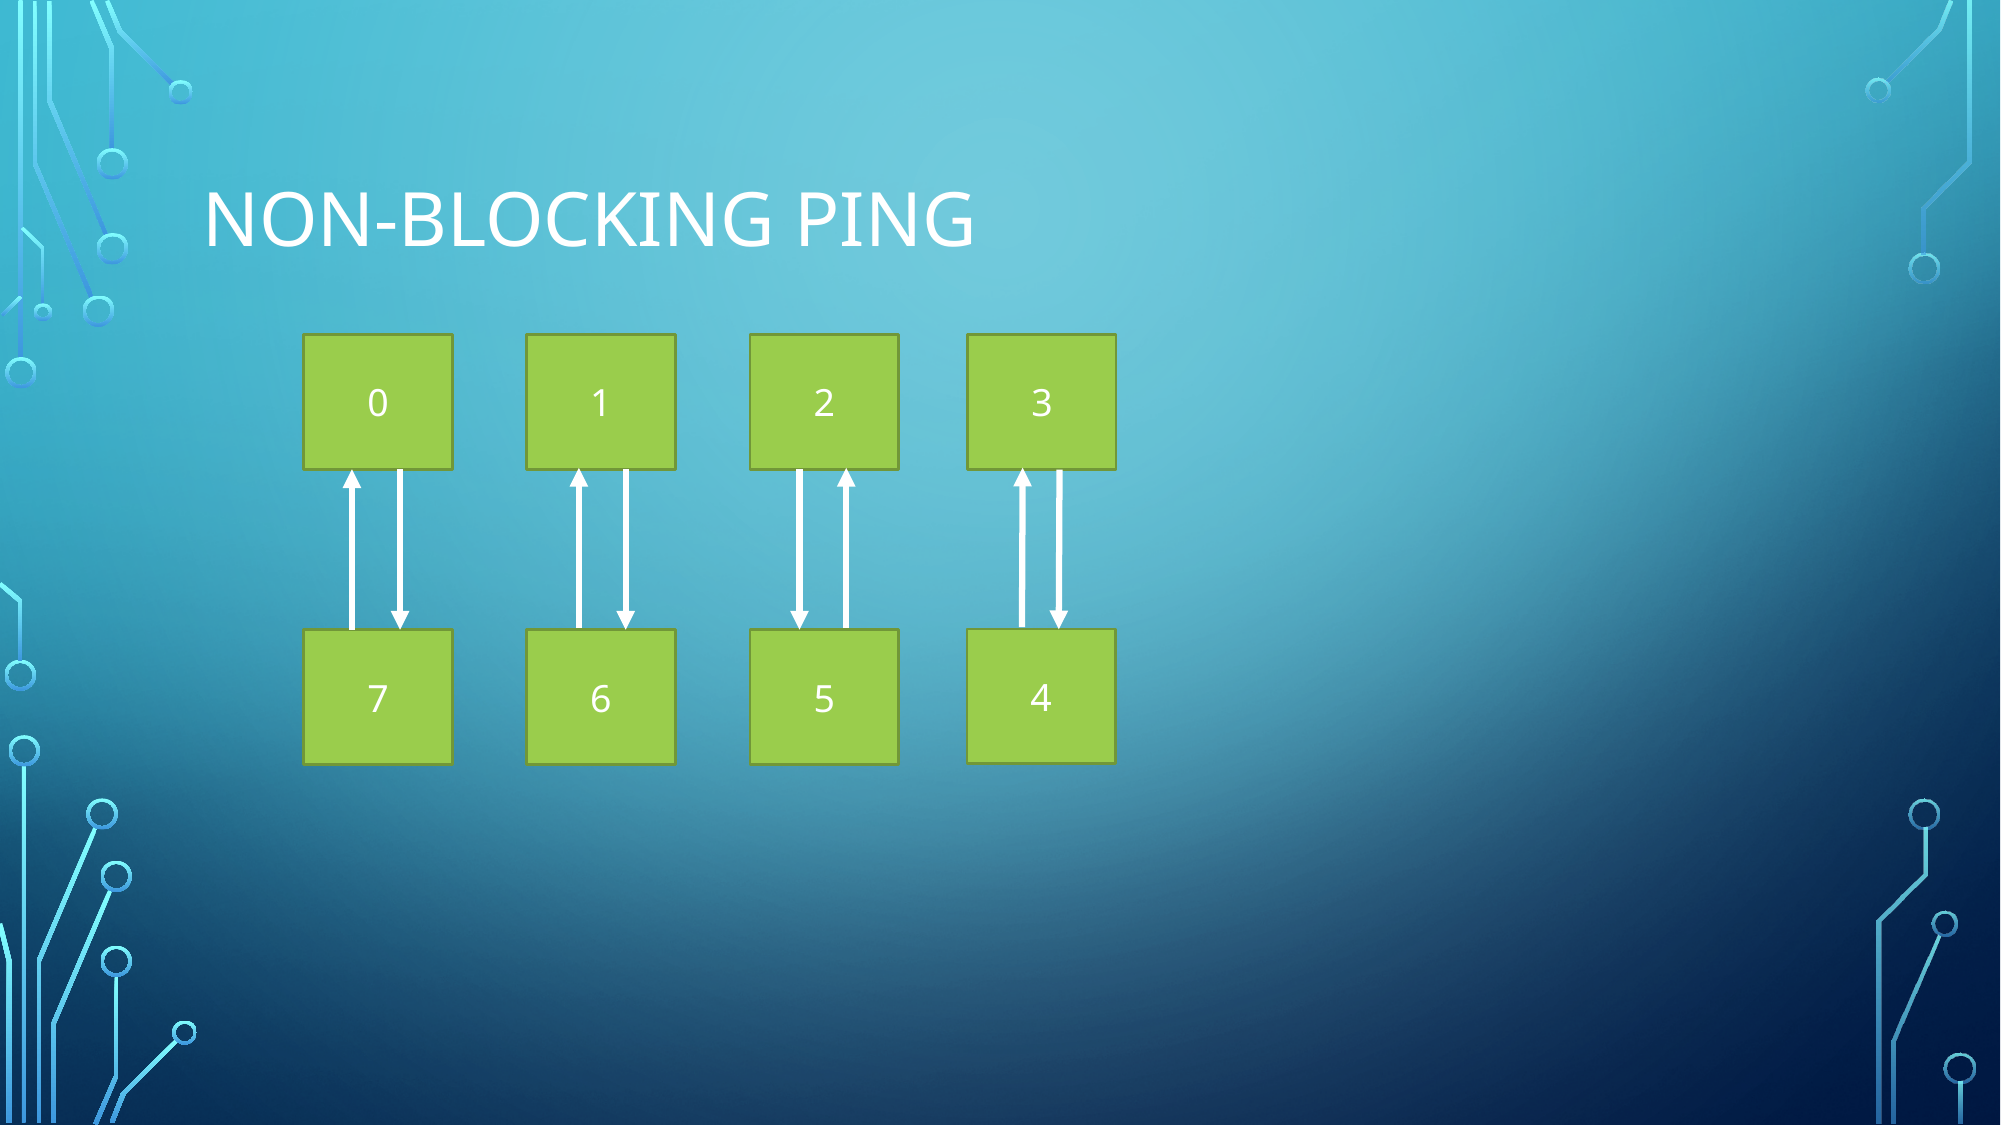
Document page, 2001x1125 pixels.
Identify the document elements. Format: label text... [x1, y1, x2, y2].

list [187, 343, 1813, 925]
text_box 0 [302, 333, 454, 471]
title Non-blocking ping [187, 101, 1813, 343]
text_box 4 [966, 628, 1117, 765]
text_box 1 [525, 333, 677, 471]
text_box 6 [525, 628, 677, 766]
text_box 3 [966, 333, 1117, 471]
text_box 5 [749, 628, 900, 766]
text_box 7 [302, 628, 454, 766]
text_box 2 [749, 333, 900, 471]
